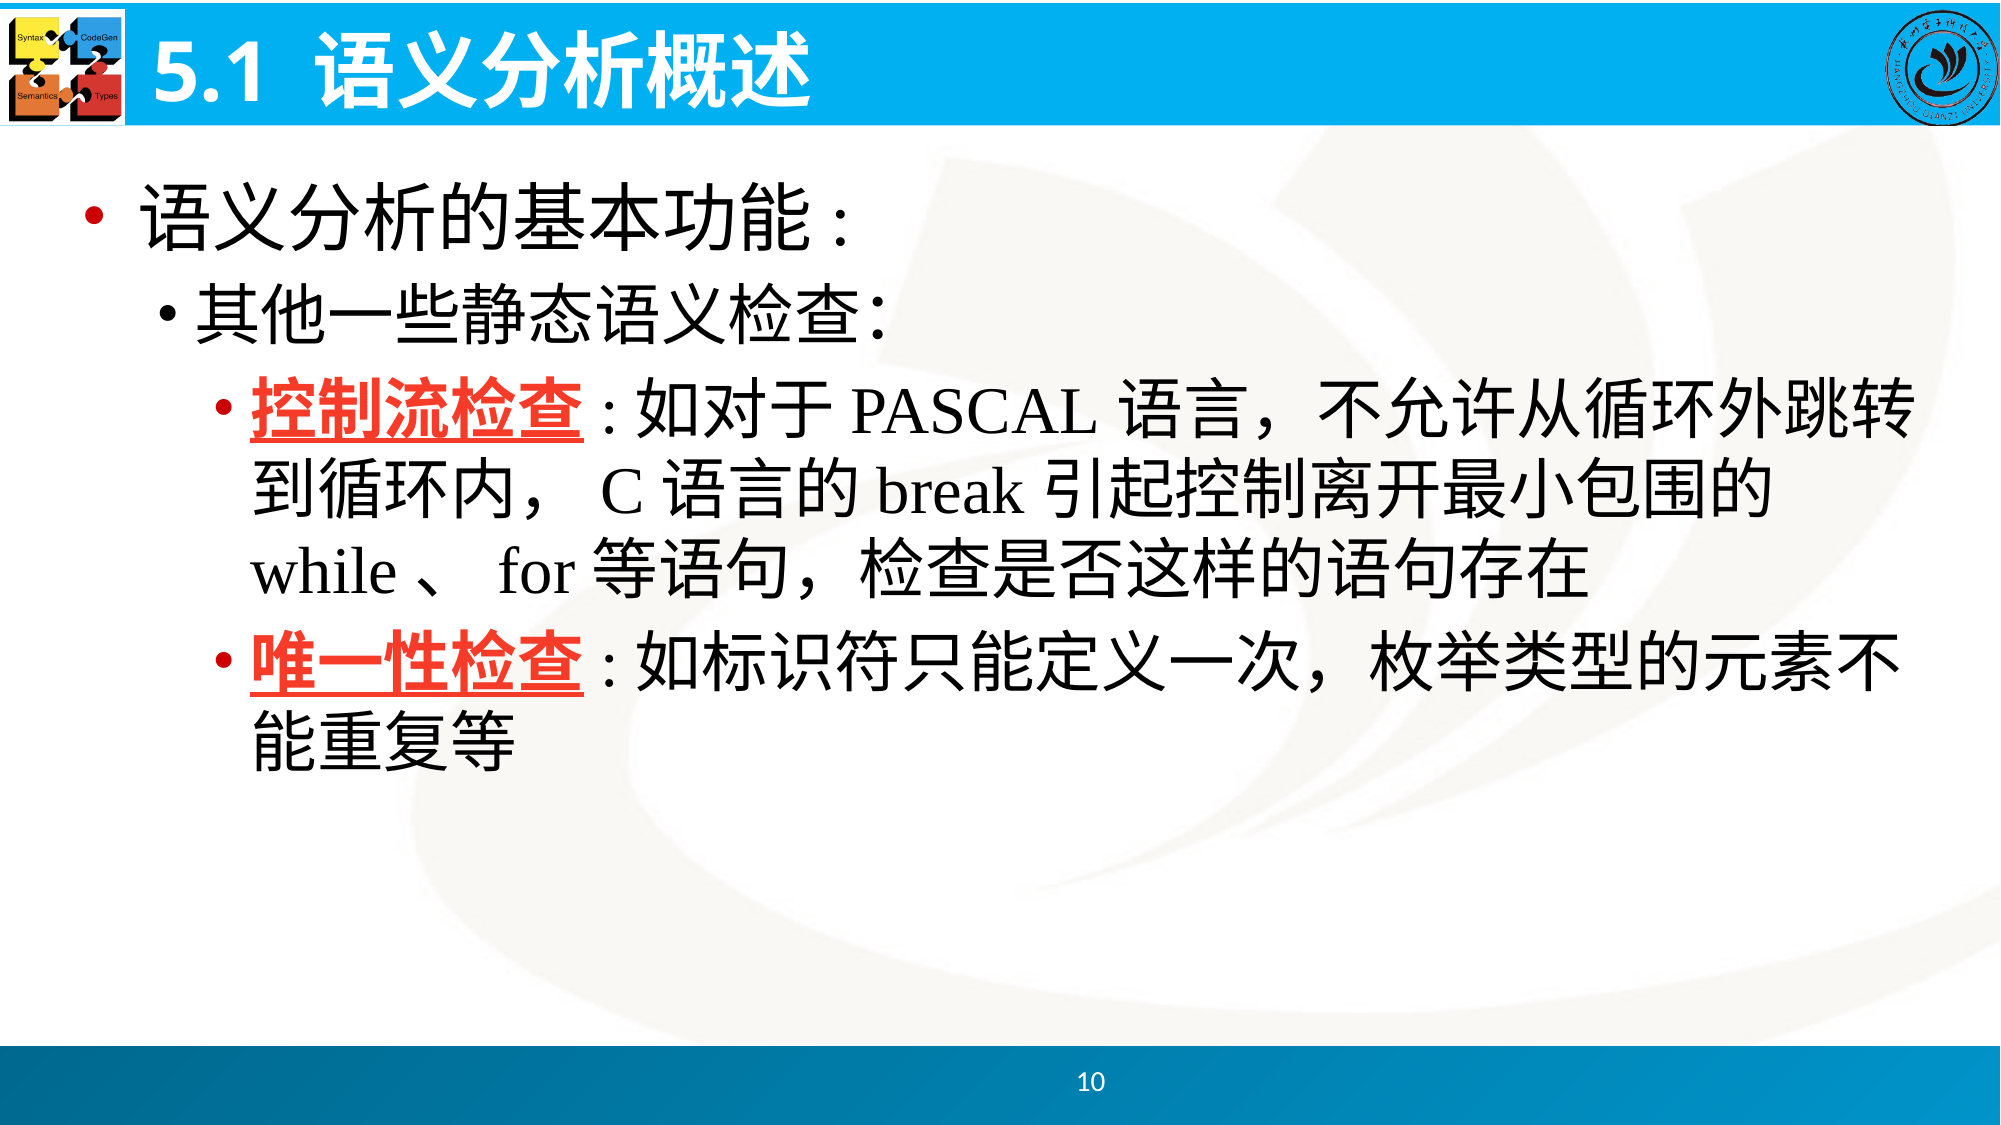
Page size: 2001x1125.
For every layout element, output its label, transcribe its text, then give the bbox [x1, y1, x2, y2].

title 5.1 语义分析概述 [137, 6, 1934, 126]
list 语义分析的基本功能: 其他一些静态语义检查： 控制流检查:如对于PASCAL语言，不允许从循环外跳转到循环内，C语言的break引起控制离开最小包围的while、for等语句，检查是否这样的语句存在 唯一性检查:如标识符只能定义一次，枚举类型的元素不能重复等 [66, 162, 1934, 980]
slide_number 10 [873, 1042, 1308, 1118]
